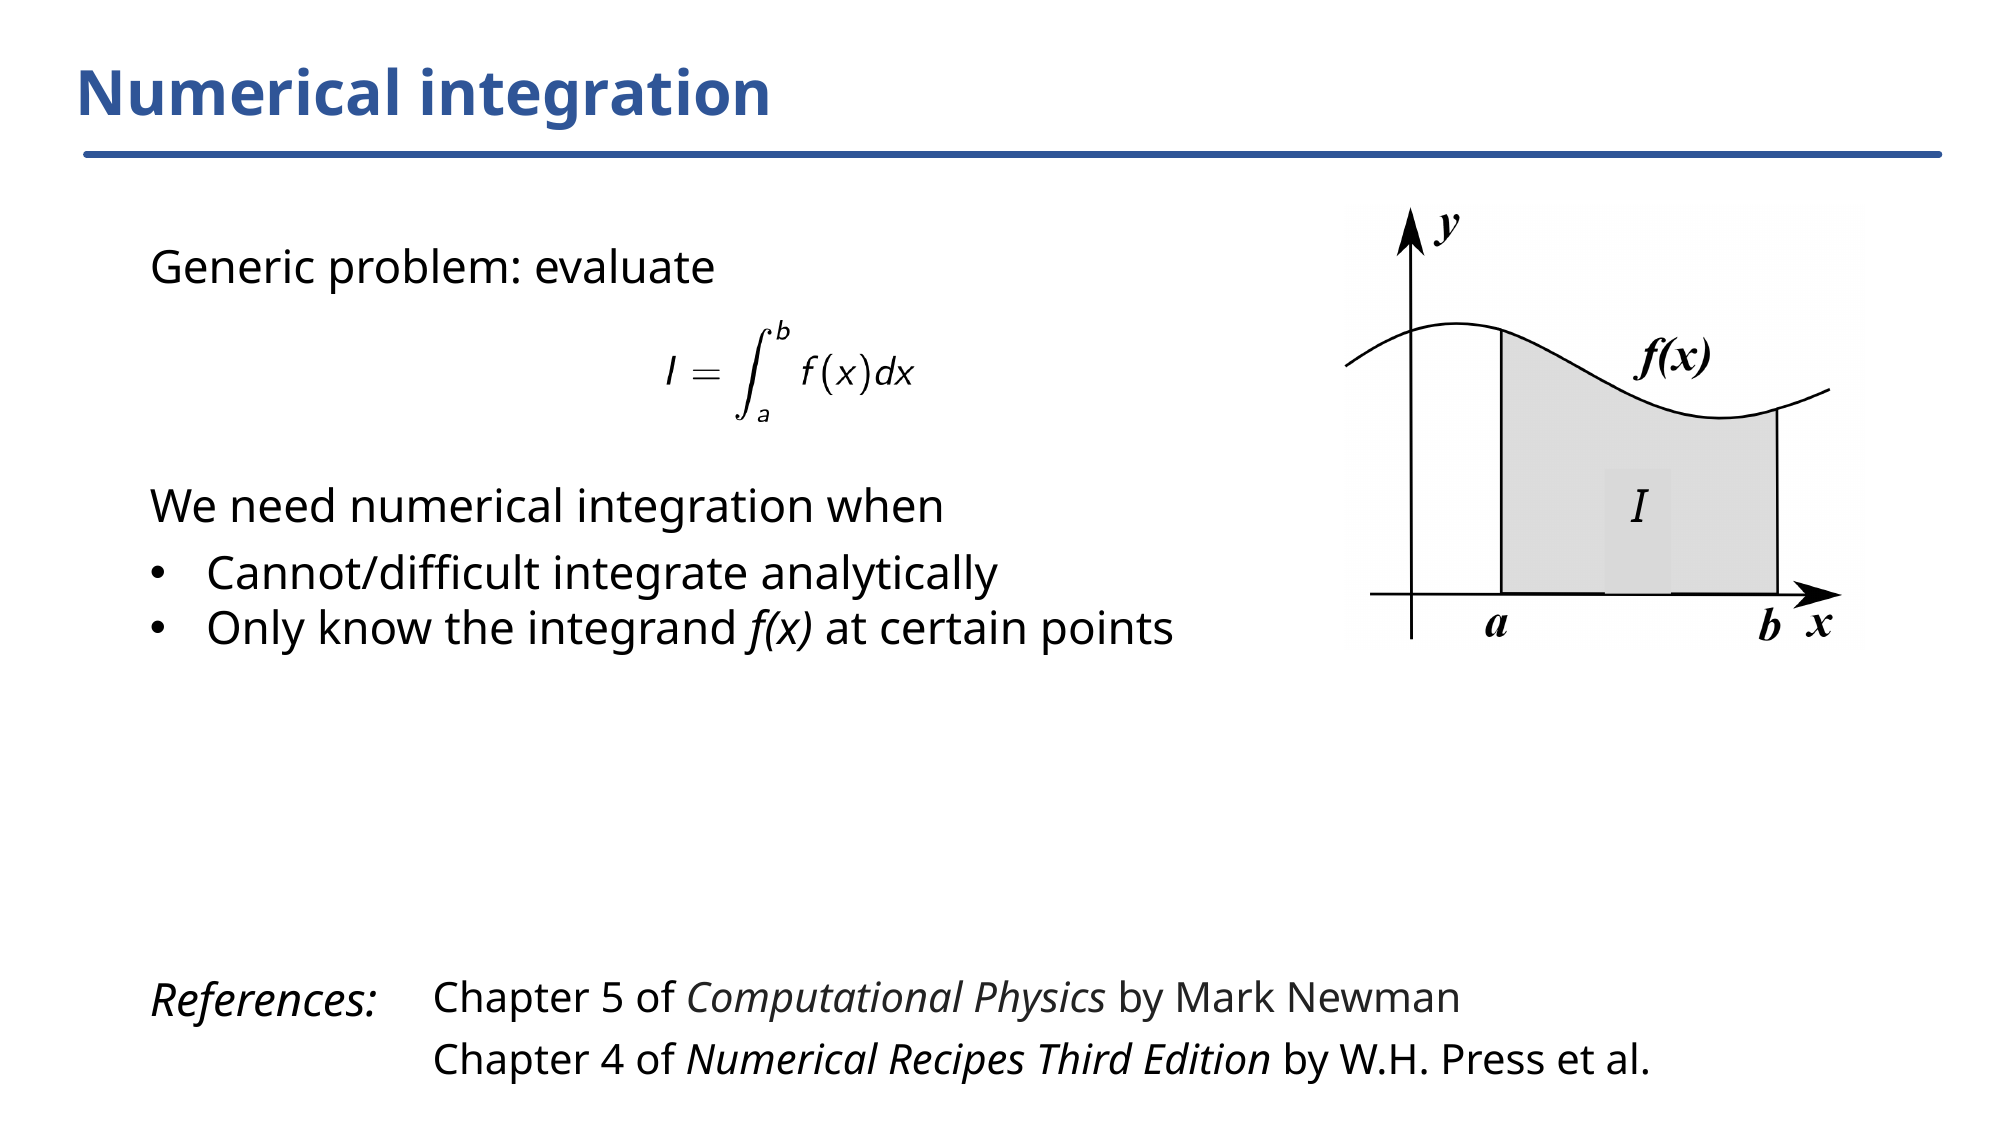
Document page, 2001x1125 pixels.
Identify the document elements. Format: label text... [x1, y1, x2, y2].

title Numerical integration [60, 0, 1940, 192]
text_box References: [135, 963, 400, 1033]
text_box Chapter 5 of Computational Physics by Mark Newman Chapter 4 of Numerical Recipes Third Edition by W.H. Press et al. [417, 963, 2000, 1091]
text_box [1344, 204, 1865, 650]
picture [661, 320, 916, 422]
text_box We need numerical integration when Cannot/difficult integrate analytically Only know the integrand f(x) at certain points [135, 468, 1228, 662]
text_box Generic problem: evaluate [135, 230, 1344, 301]
